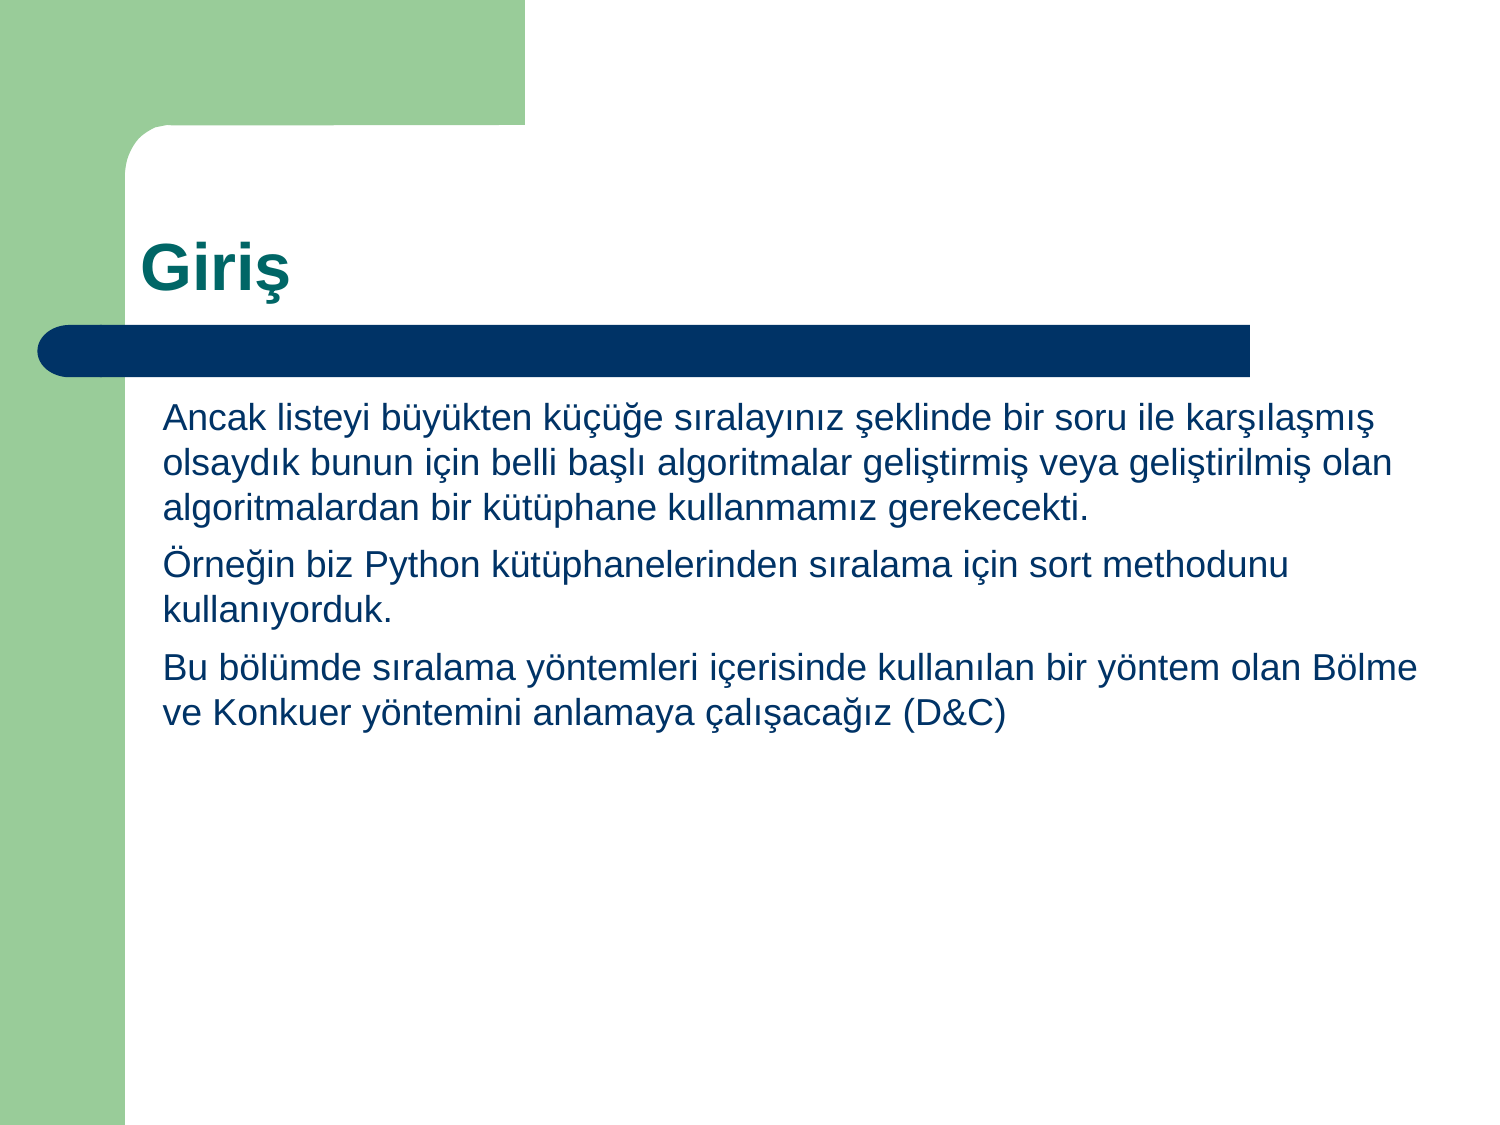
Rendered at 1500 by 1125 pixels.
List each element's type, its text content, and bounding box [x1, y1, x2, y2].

text_box Ancak listeyi büyükten küçüğe sıralayınız şeklinde bir soru ile karşılaşmış olsaydık bunun için belli başlı algoritmalar geliştirmiş veya geliştirilmiş olan algoritmalardan bir kütüphane kullanmamız gerekecekti. Örneğin biz Python kütüphanelerinden sıralama için sort methodunu kullanıyorduk. Bu bölümde sıralama yöntemleri içerisinde kullanılan bir yöntem olan Bölme ve Konkuer yöntemini anlamaya çalışacağız (D&C) [147, 385, 1471, 798]
title Giriş [124, 124, 1426, 313]
